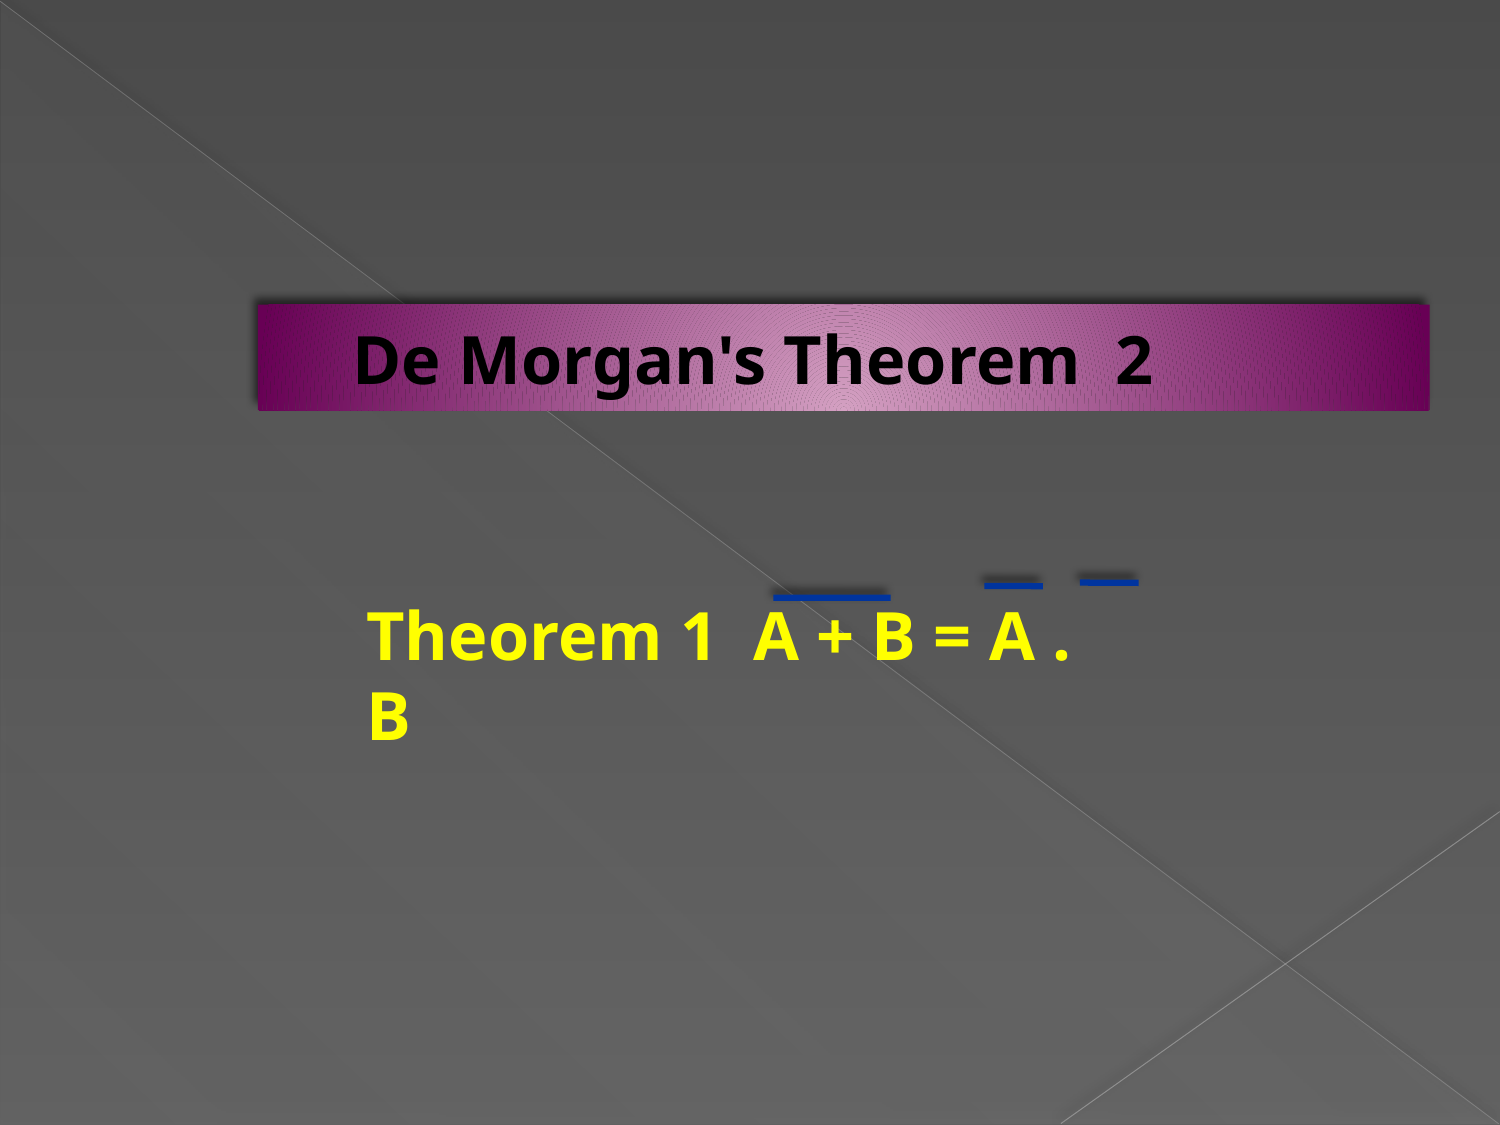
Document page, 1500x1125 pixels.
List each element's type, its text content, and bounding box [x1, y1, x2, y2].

title De Morgan's Theorem 2 [257, 304, 1430, 411]
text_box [351, 582, 1149, 682]
